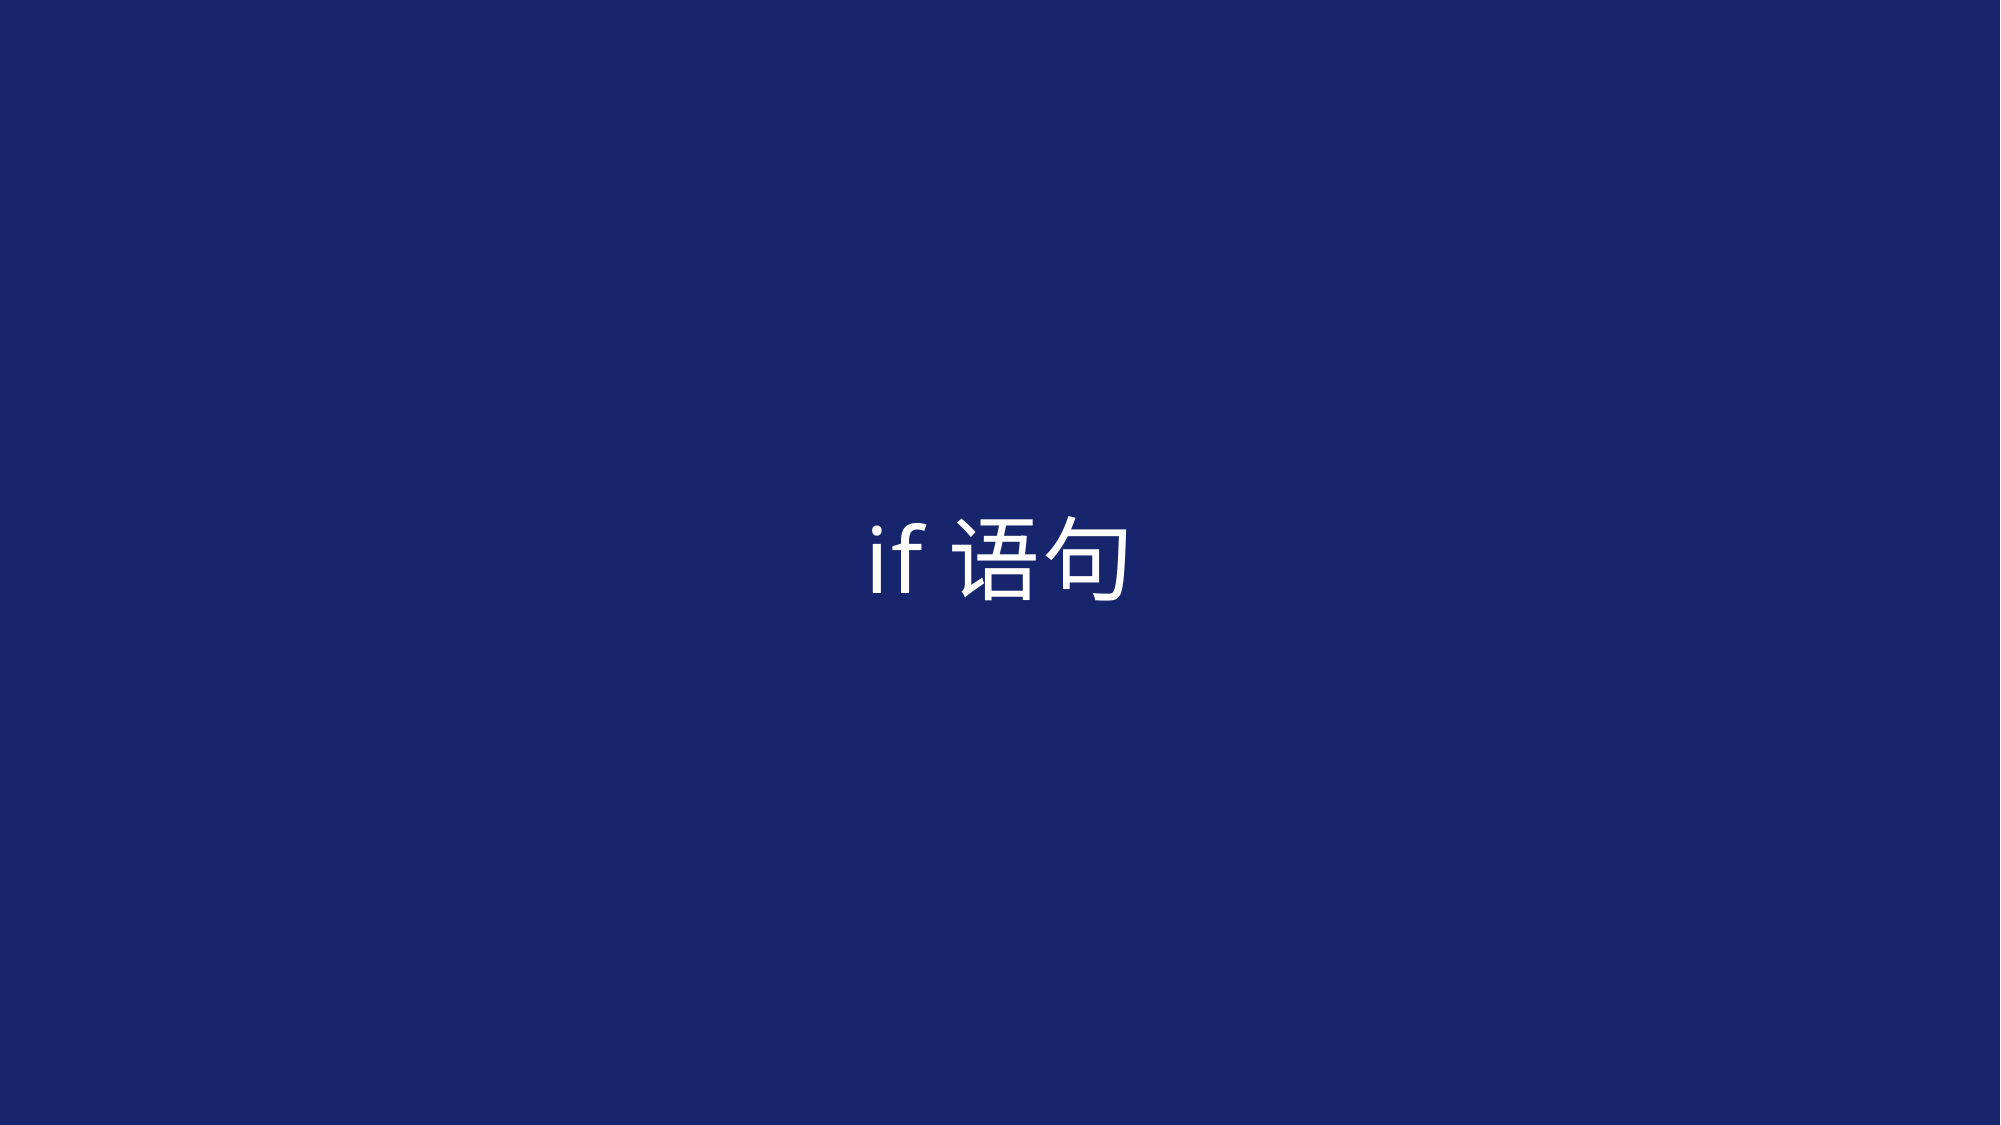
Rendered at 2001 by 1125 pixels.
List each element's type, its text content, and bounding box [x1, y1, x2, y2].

title if语句 [137, 455, 1863, 673]
